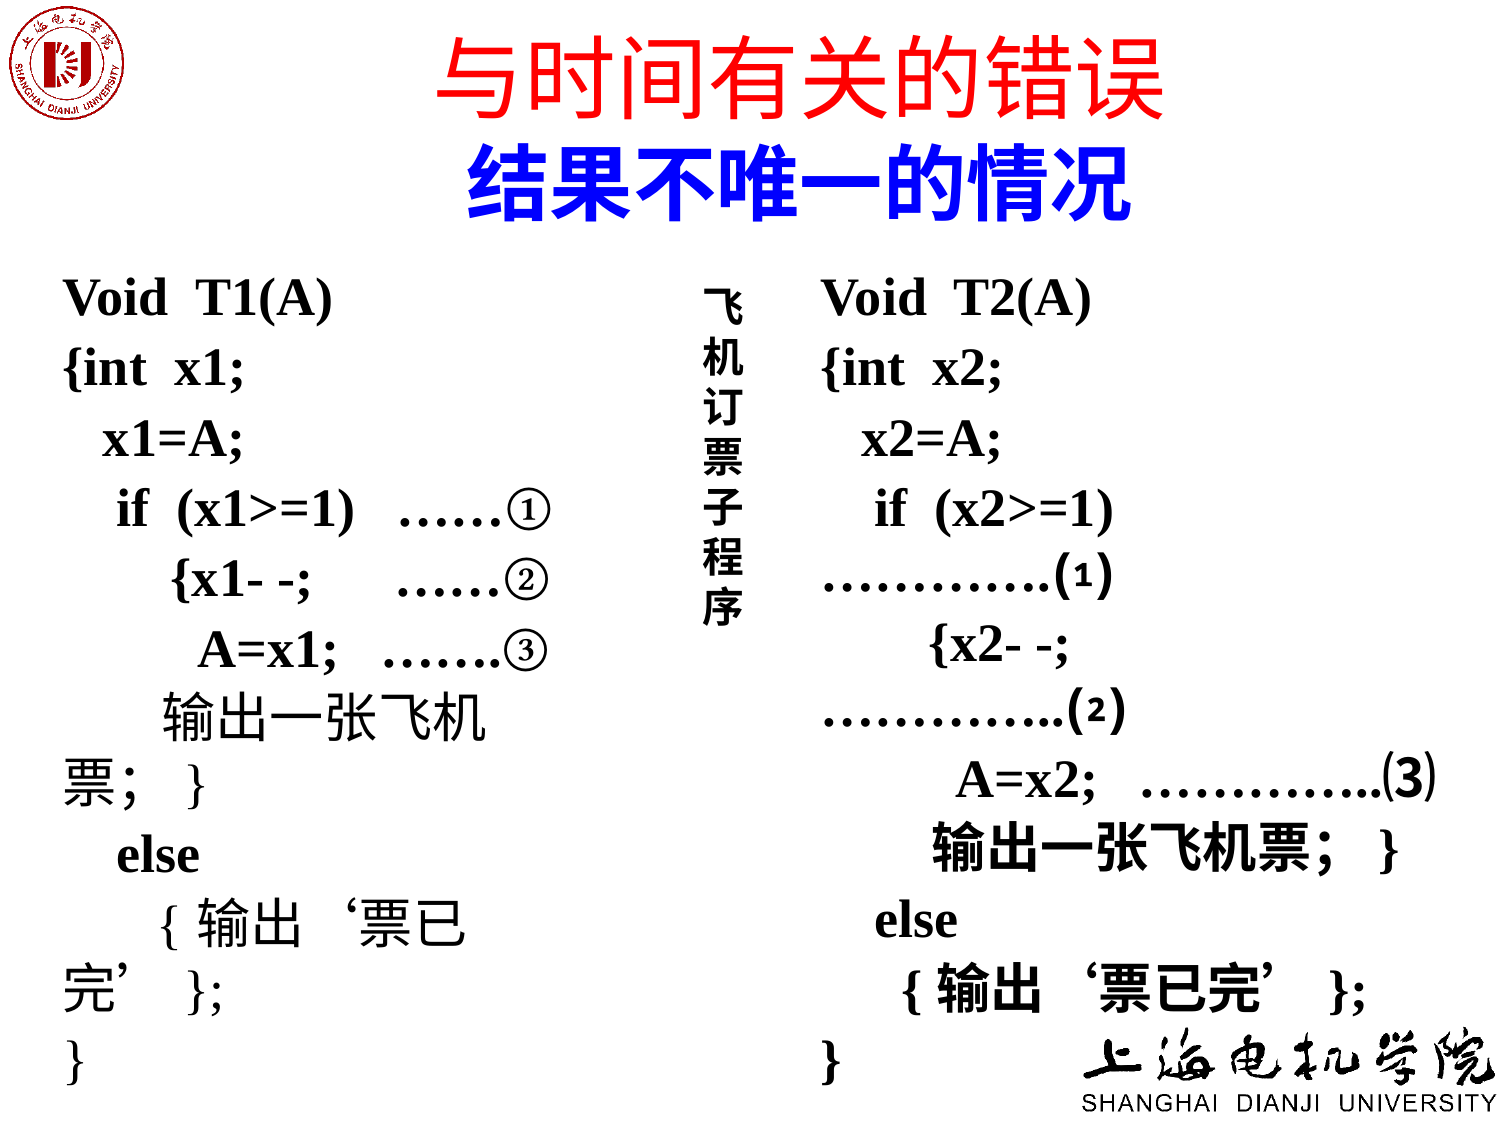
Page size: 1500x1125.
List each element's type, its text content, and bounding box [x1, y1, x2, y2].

text_box Void T1(A) {int x1; x1=A; if (x1>=1) ……① {x1- -; ……② A=x1; …….③ 输出一张飞机票；} else {输出‘票已完’}; } [62, 261, 625, 1090]
text_box Void T2(A) {int x2; x2=A; if (x2>=1) ………….⑴ {x2- -; …………..⑵ A=x2; …………..⑶ 输出一张飞机票；} else {输出‘票已完’}; } [820, 261, 1446, 1090]
picture [1079, 1023, 1500, 1114]
title 与时间有关的错误 结果不唯一的情况 [150, 13, 1450, 224]
picture [9, 6, 124, 120]
text_box 飞机订票子程序 [687, 273, 763, 662]
